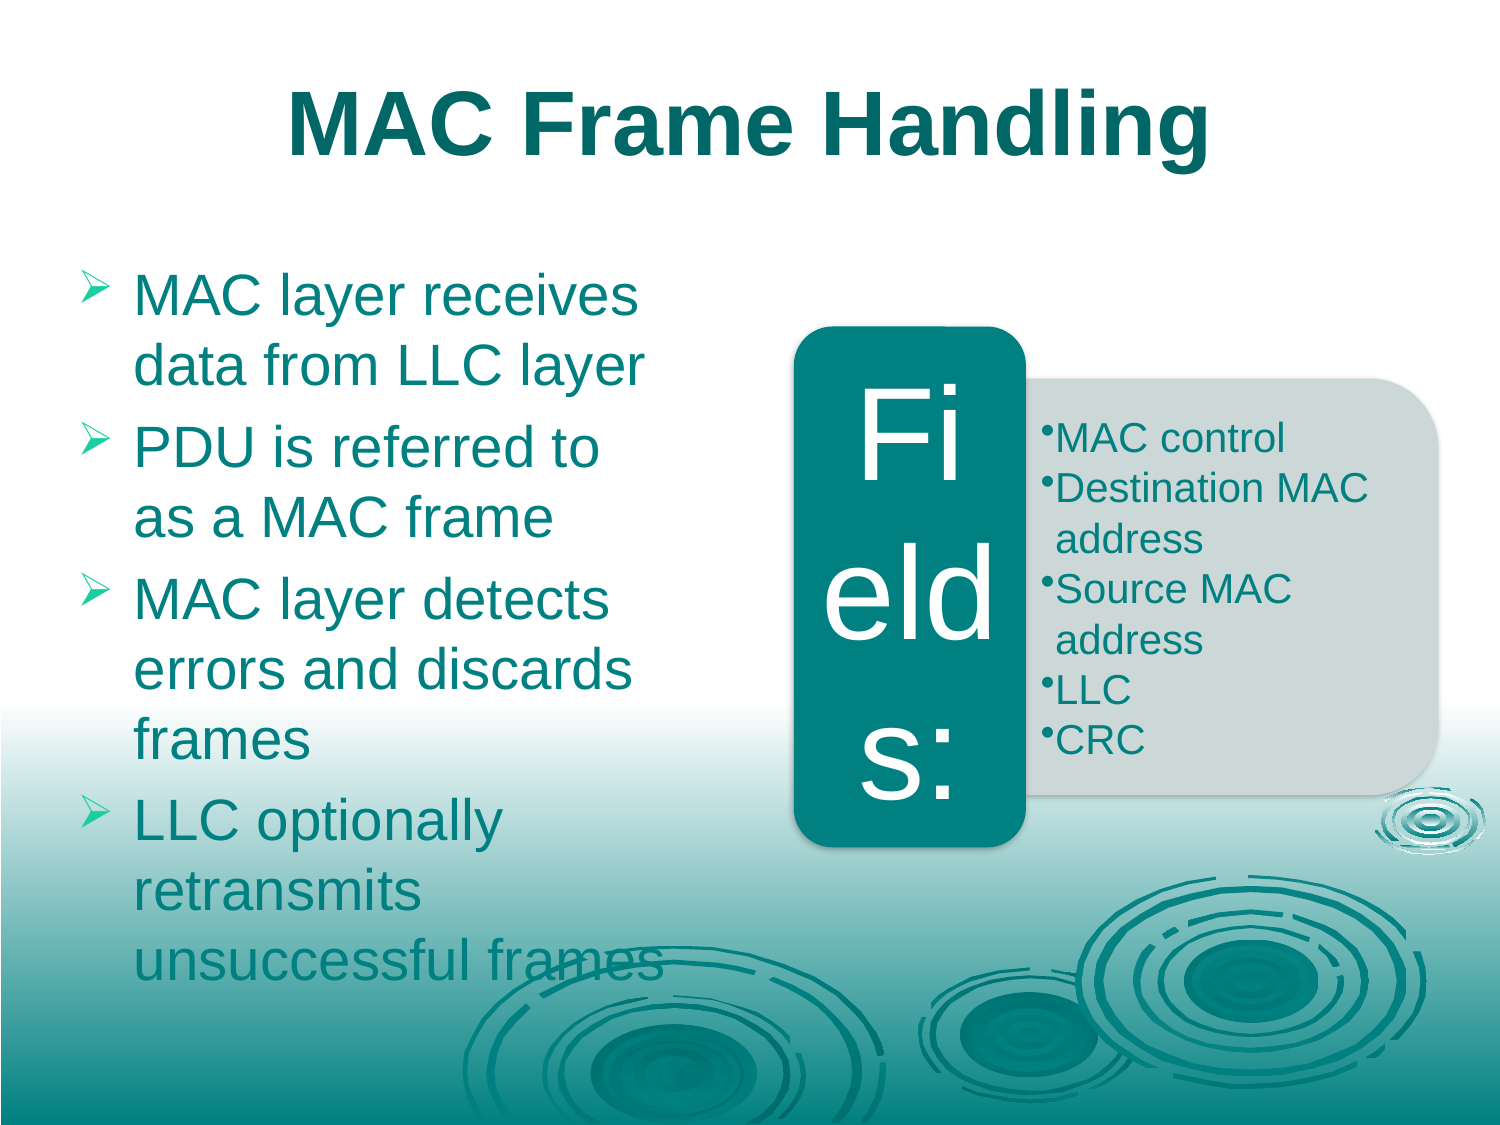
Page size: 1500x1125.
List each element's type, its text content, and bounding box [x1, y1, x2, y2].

title MAC Frame Handling [74, 24, 1426, 213]
list MAC layer receives data from LLC layer PDU is referred to as a MAC frame MAC layer detects errors and discards frames LLC optionally retransmits unsuccessful frames [62, 249, 688, 1101]
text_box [793, 326, 1439, 848]
